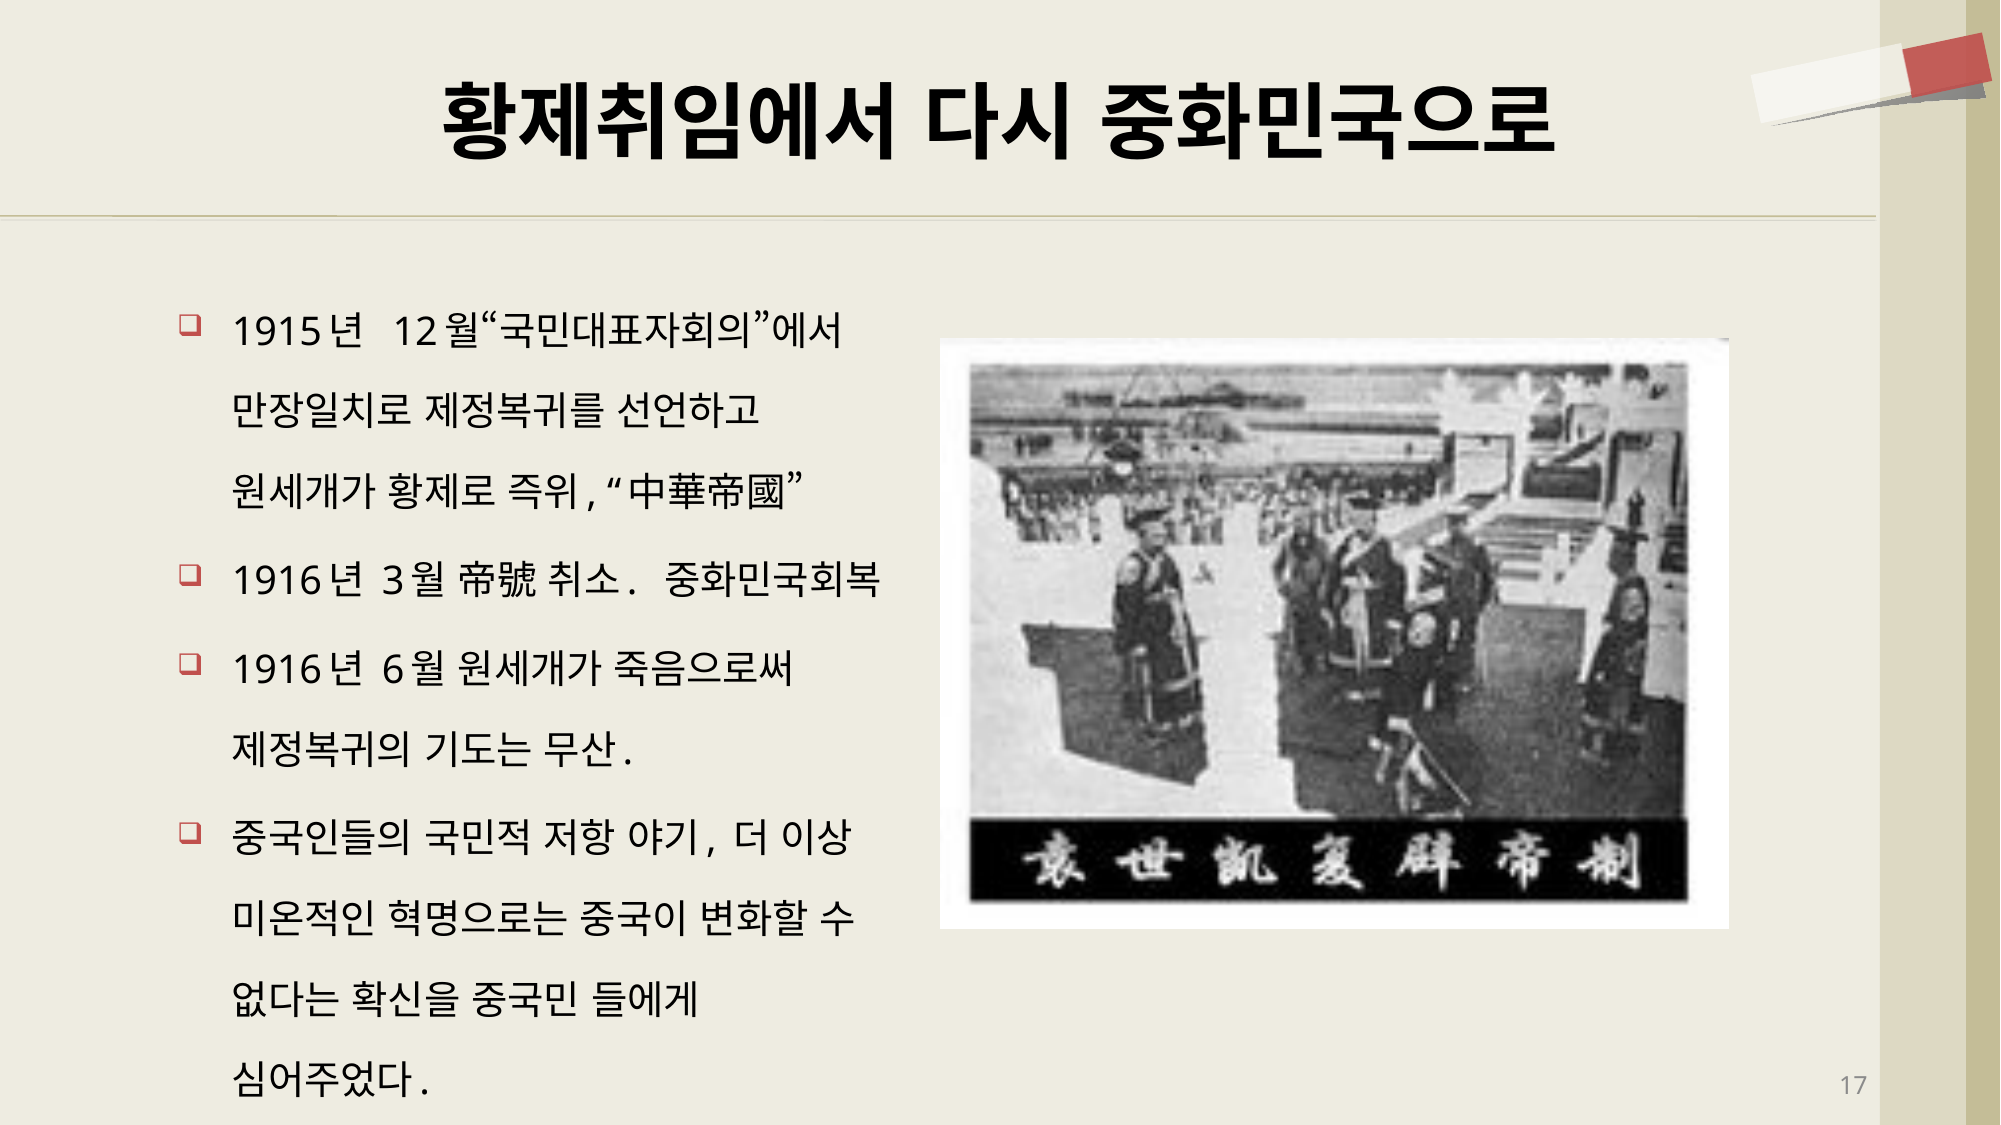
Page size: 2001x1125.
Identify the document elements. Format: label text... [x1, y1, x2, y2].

title 황제취임에서 다시 중화민국으로 [99, 24, 1900, 213]
slide_number 17 [1416, 1061, 1883, 1112]
picture [940, 337, 1729, 929]
list 1915년 12월“국민대표자회의”에서 만장일치로 제정복귀를 선언하고 원세개가 황제로 즉위, “中華帝國” 1916년 3월 帝號 취소. 중화민국회복 1916년 6월 원세개가 죽음으로써 제정복귀의 기도는 무산. 중국인들의 국민적 저항 야기, 더 이상 미온적인 혁명으로는 중국이 변화할 수 없다는 확신을 중국민 들에게 심어주었다. [162, 264, 906, 1125]
